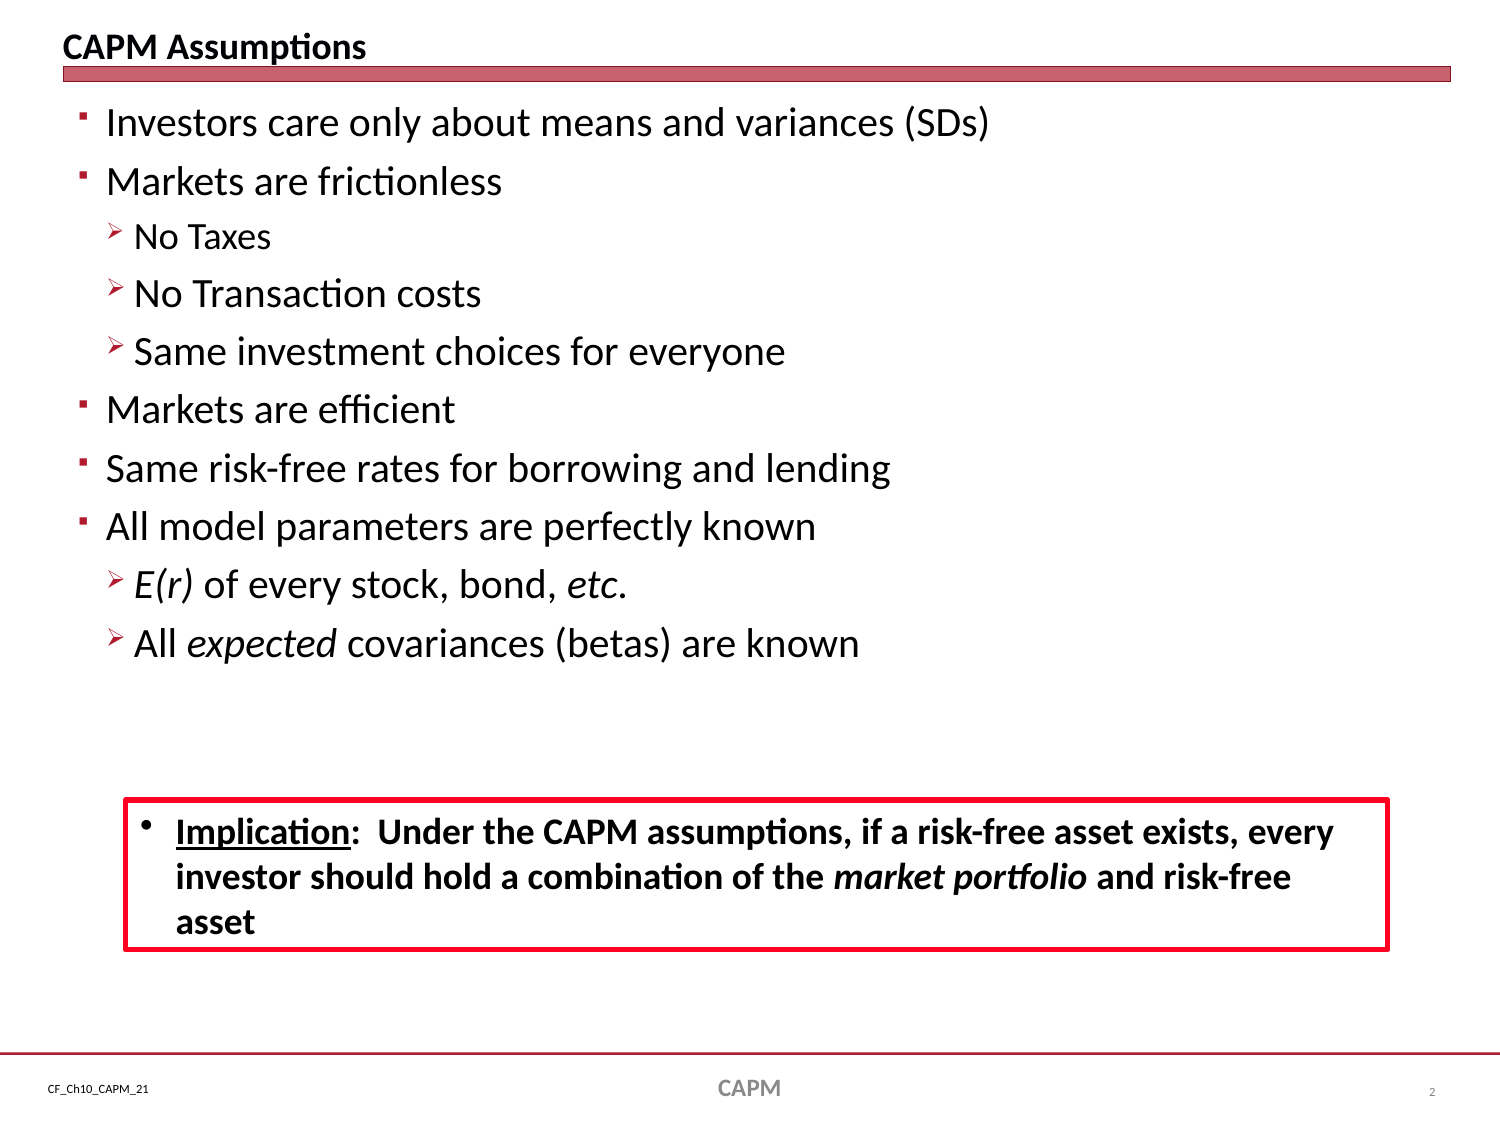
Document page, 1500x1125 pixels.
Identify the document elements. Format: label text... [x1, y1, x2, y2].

footer CAPM [512, 1056, 988, 1117]
text_box Implication: Under the CAPM assumptions, if a risk-free asset exists, every investor should hold a combination of the market portfolio and risk-free asset [125, 799, 1388, 950]
title CAPM Assumptions [62, 6, 1451, 67]
list Investors care only about means and variances (SDs) Markets are frictionless No Taxes No Transaction costs Same investment choices for everyone Markets are efficient Same risk-free rates for borrowing and lending All model parameters are perfectly known E(r) of every stock, bond, etc. All expected covariances (betas) are known [63, 87, 1451, 1041]
slide_number 2 [1375, 1061, 1451, 1122]
